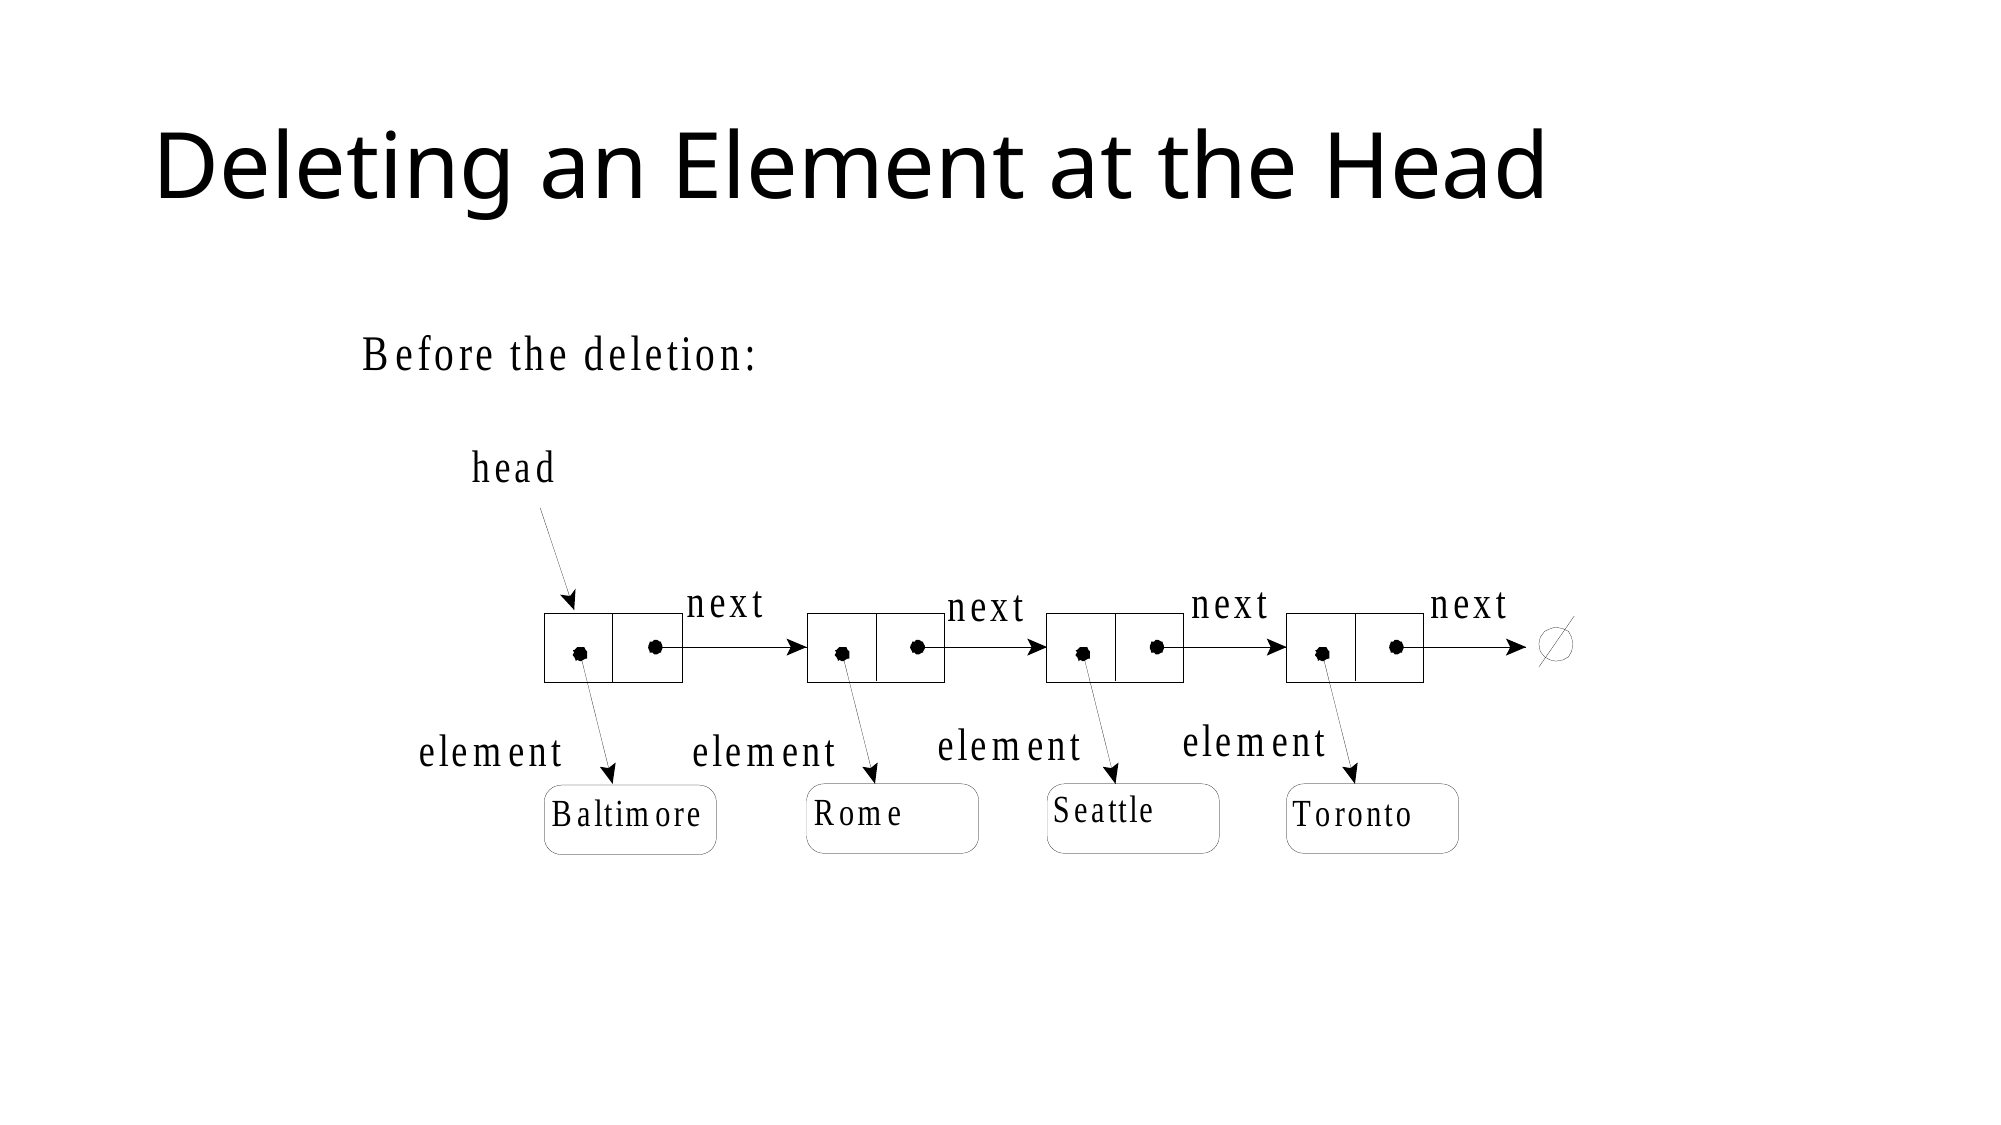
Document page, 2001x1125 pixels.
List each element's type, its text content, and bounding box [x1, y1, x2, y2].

title Deleting an Element at the Head [137, 59, 1863, 278]
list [361, 324, 1635, 999]
